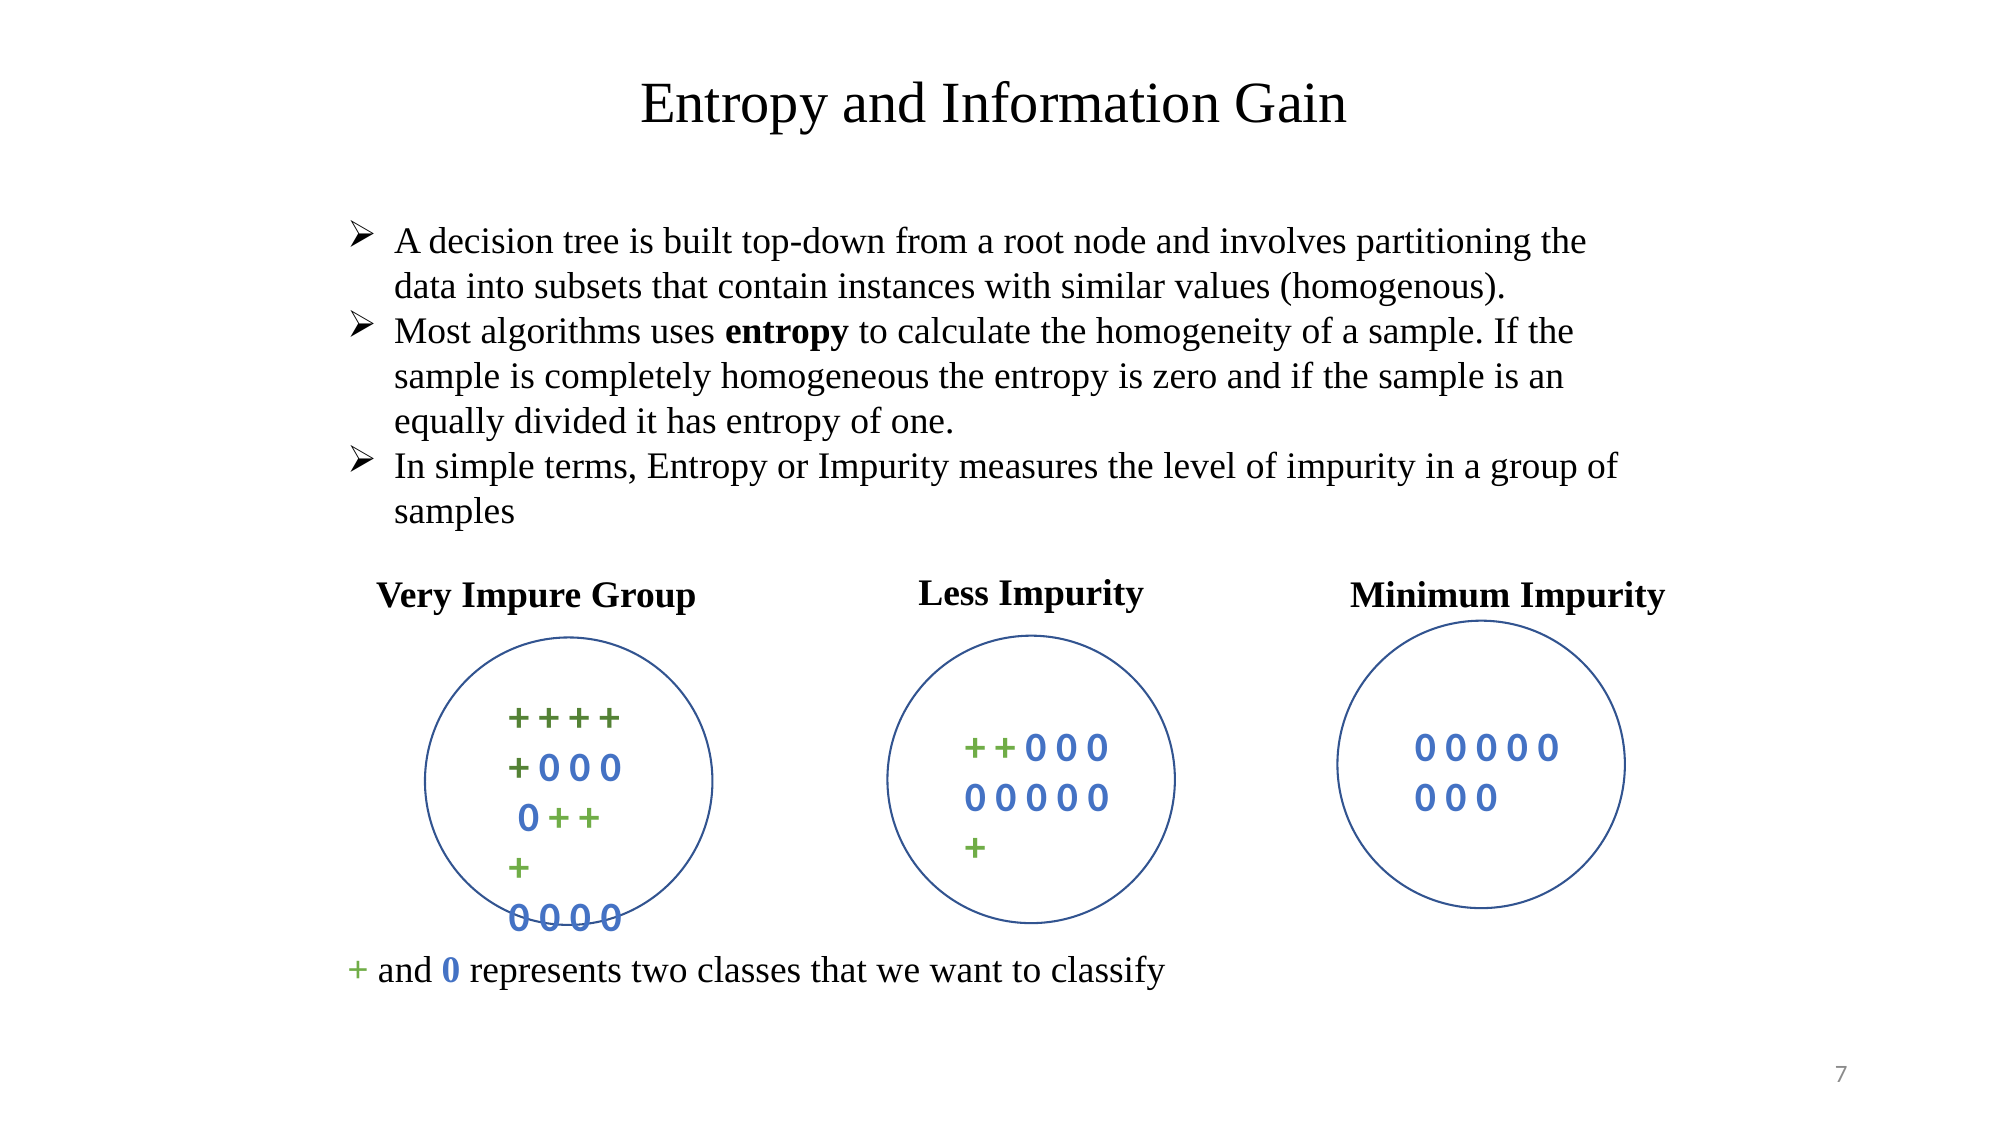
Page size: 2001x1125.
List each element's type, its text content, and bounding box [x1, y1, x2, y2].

text_box 0 0 0 0 0 0 0 0 [1400, 712, 1588, 828]
text_box [1336, 623, 1626, 910]
text_box [886, 634, 1176, 925]
text_box + + + + + 0 0 0 0 + + + 0 0 0 0 [493, 682, 644, 937]
text_box Very Impure Group [361, 562, 737, 623]
text_box [423, 636, 714, 905]
text_box A decision tree is built top-down from a root node and involves partitioning the data into subsets that contain instances with similar values (homogenous). Most algorithms uses entropy to calculate the homogeneity of a sample. If the sample is completely homogeneous the entropy is zero and if the sample is an equally divided it has entropy of one. In simple terms, Entropy or Impurity measures the level of impurity in a group of samples [332, 208, 1658, 539]
text_box + and 0 represents two classes that we want to classify [332, 937, 1463, 998]
text_box Minimum Impurity [1251, 562, 1764, 623]
text_box Entropy and Information Gain [331, 57, 1657, 142]
text_box + + 0 0 0 0 0 0 0 0 + [950, 712, 1138, 878]
slide_number 7 [1412, 1042, 1863, 1103]
text_box Less Impurity [756, 560, 1307, 620]
